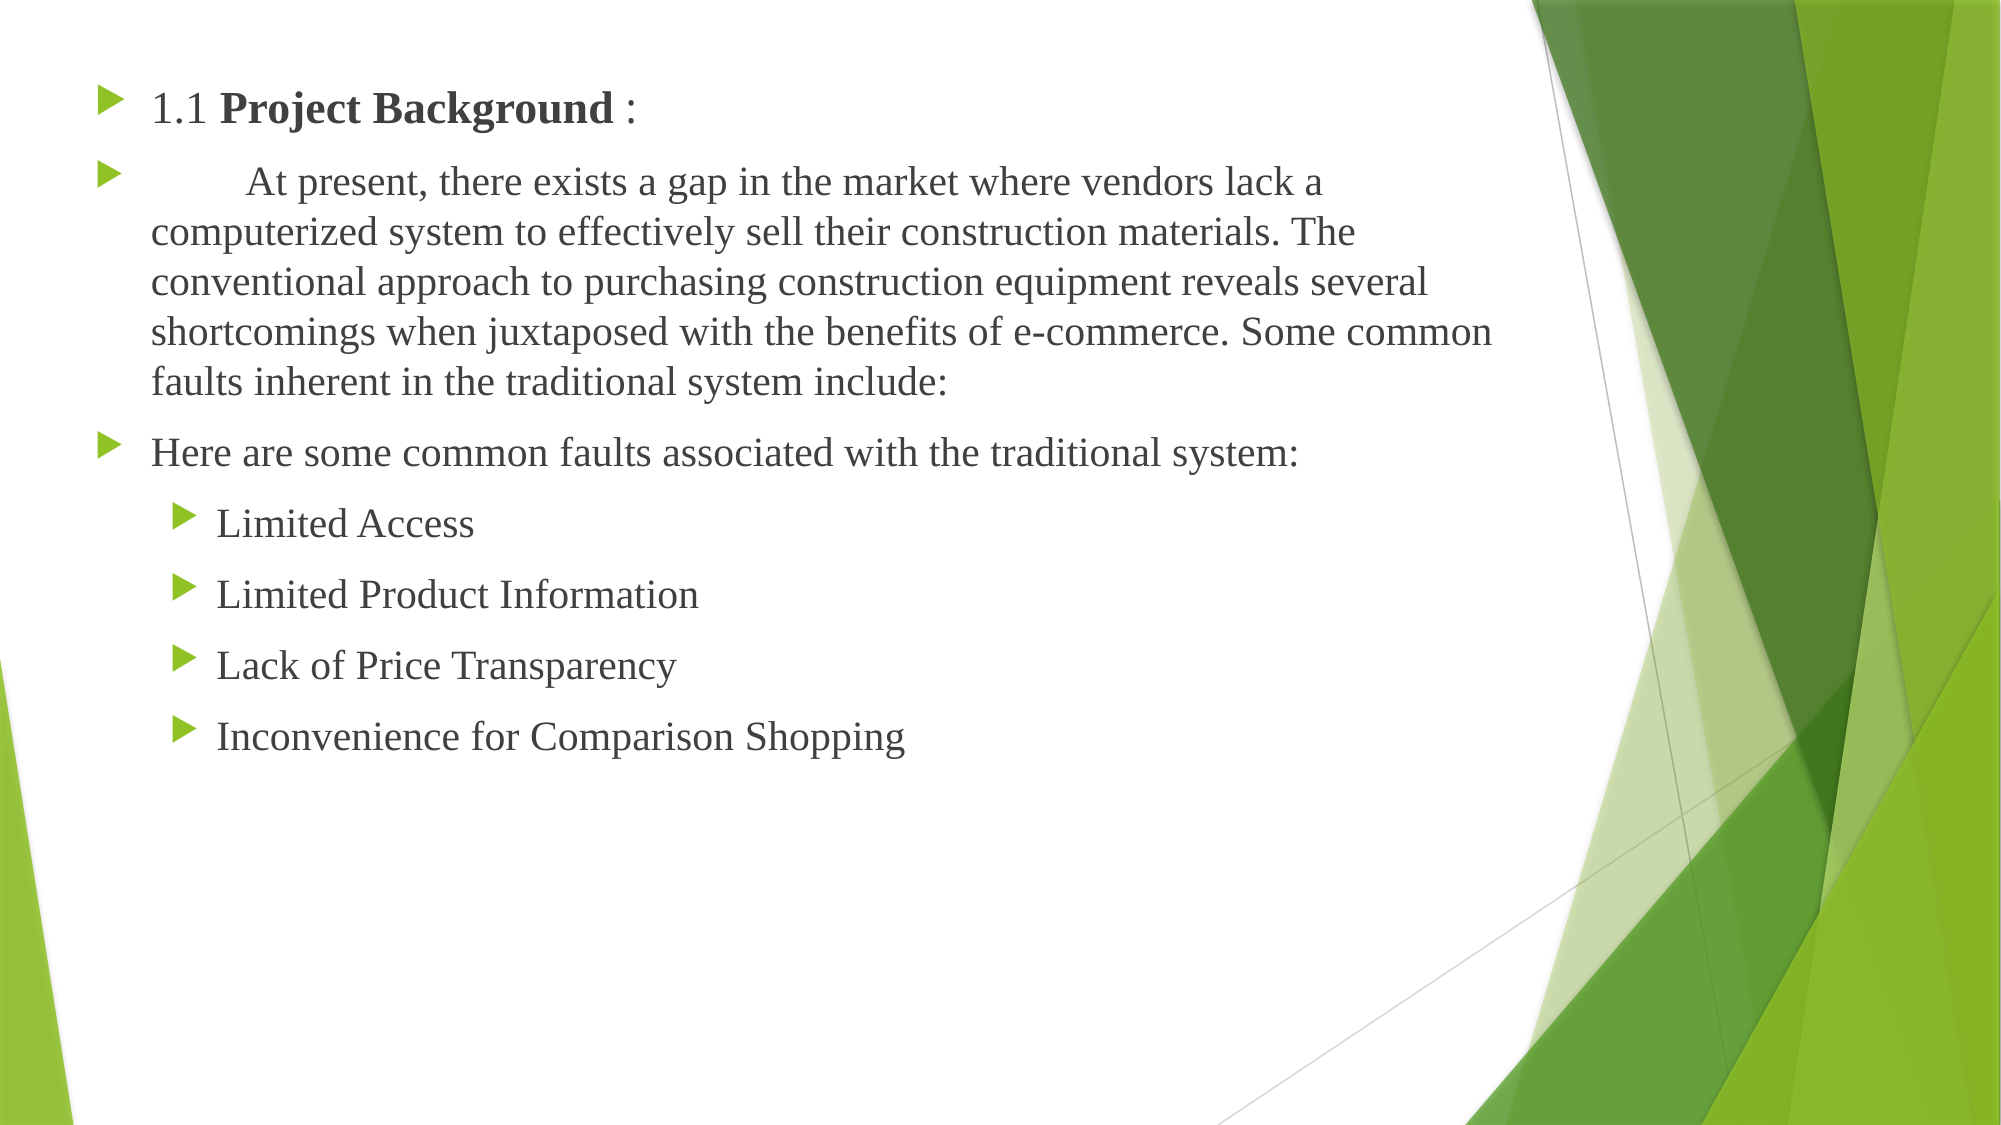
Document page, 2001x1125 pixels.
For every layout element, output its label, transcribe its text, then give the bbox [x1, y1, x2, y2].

list 1.1 Project Background : At present, there exists a gap in the market where vendors lack a computerized system to effectively sell their construction materials. The conventional approach to purchasing construction equipment reveals several shortcomings when juxtaposed with the benefits of e-commerce. Some common faults inherent in the traditional system include: Here are some common faults associated with the traditional system: Limited Access Limited Product Information Lack of Price Transparency Inconvenience for Comparison Shopping [79, 70, 1549, 1006]
